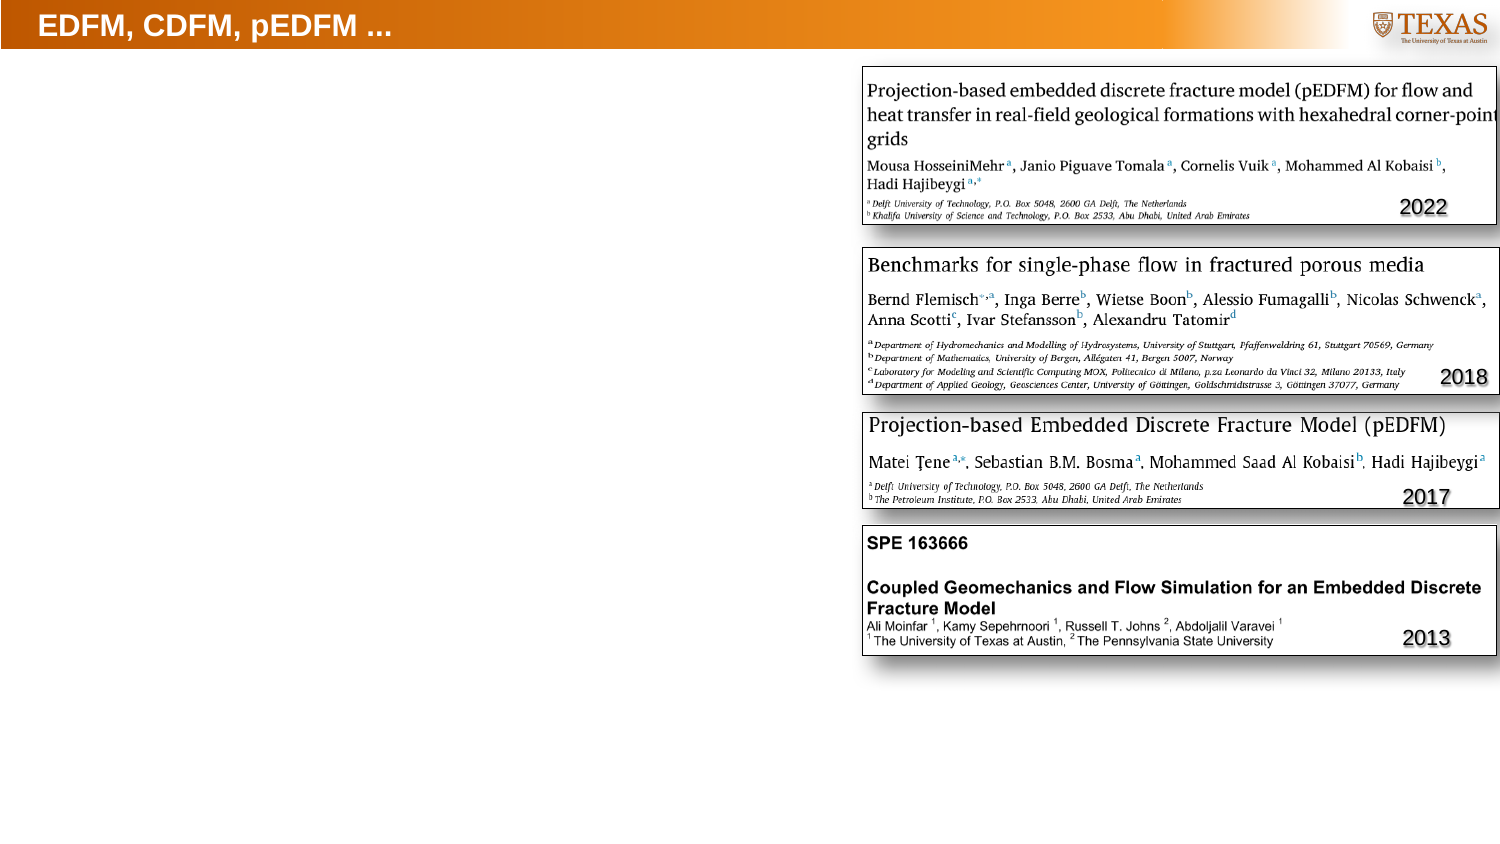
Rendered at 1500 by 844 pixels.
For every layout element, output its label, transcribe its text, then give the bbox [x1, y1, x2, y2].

picture [862, 0, 1500, 225]
picture [862, 524, 1497, 656]
title EDFM, CDFM, pEDFM ... [37, 0, 1125, 49]
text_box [862, 247, 1500, 395]
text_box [862, 412, 1500, 515]
